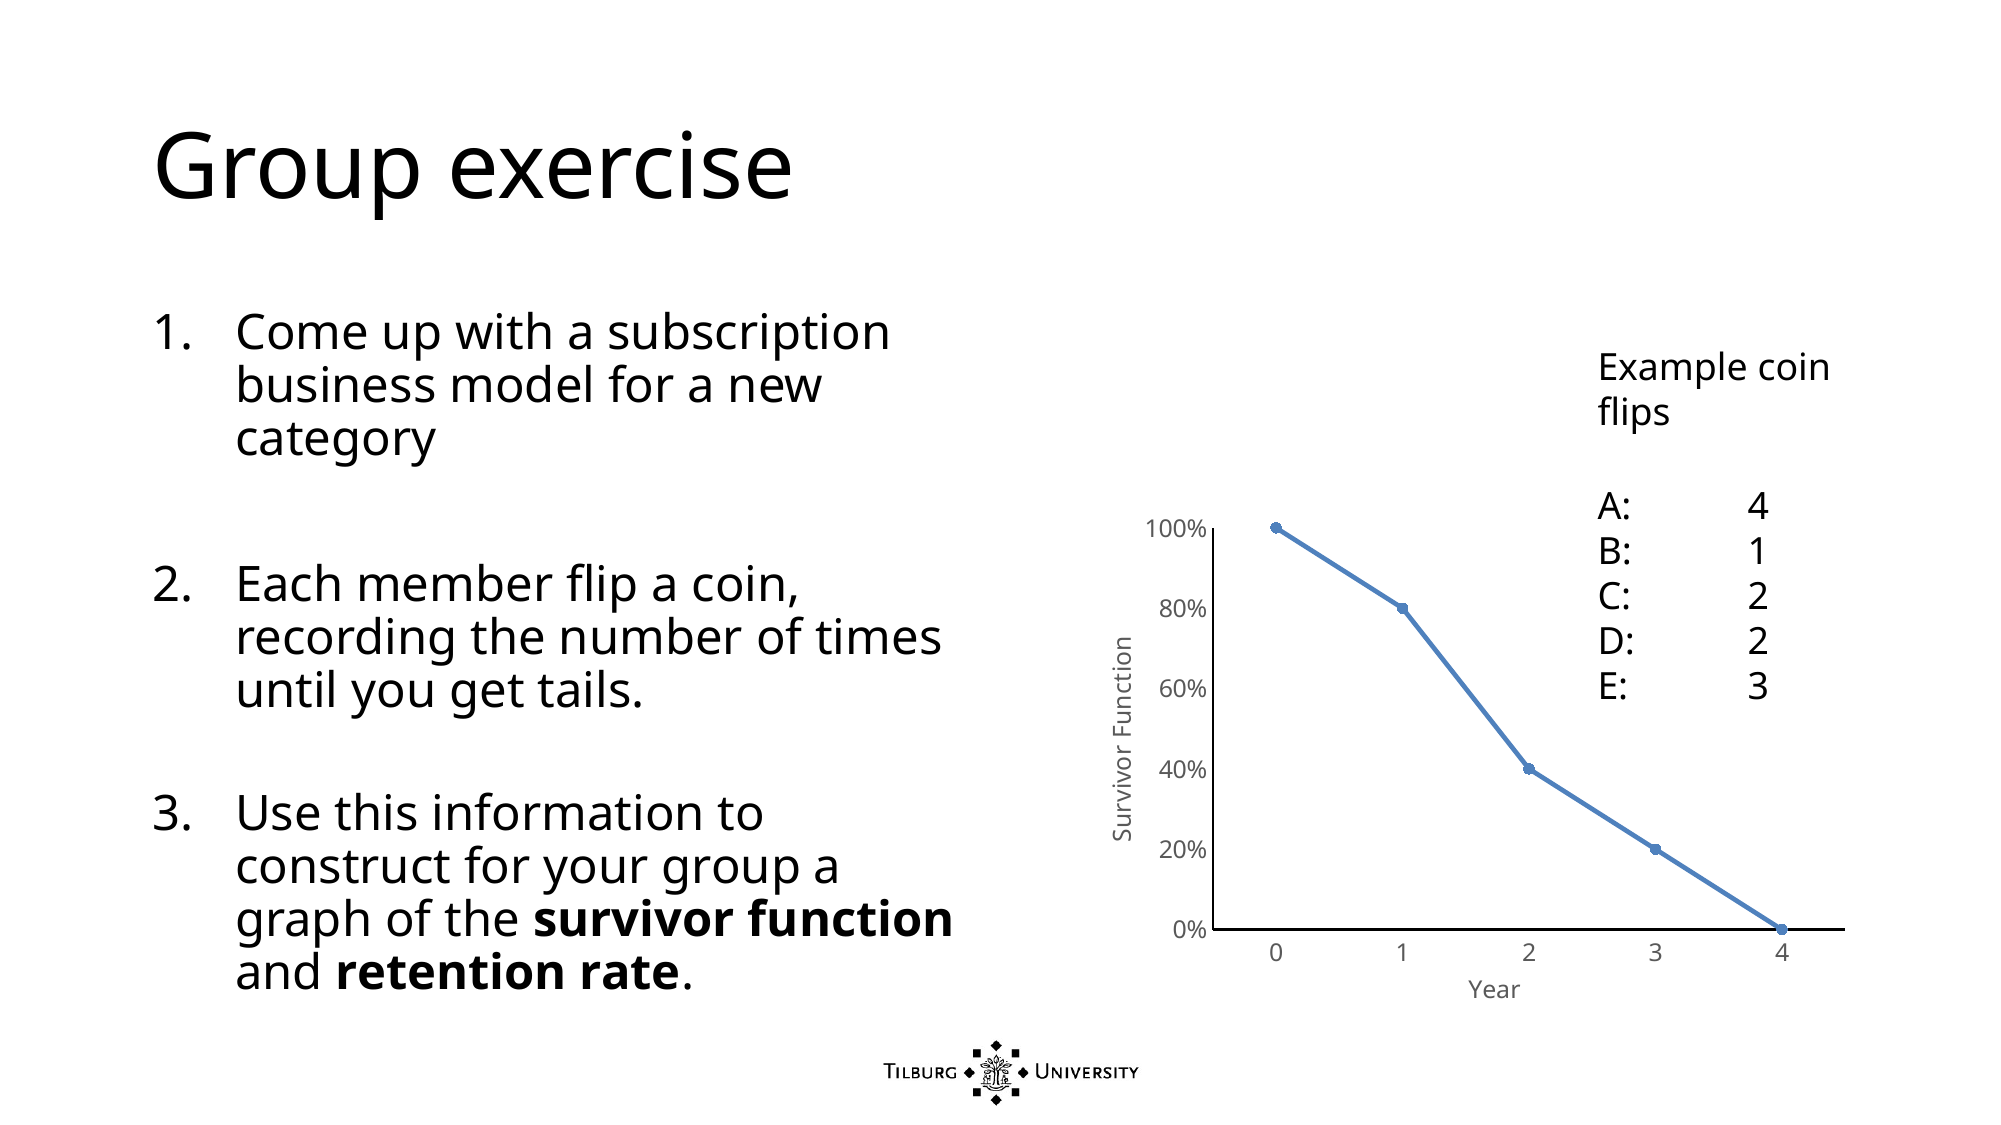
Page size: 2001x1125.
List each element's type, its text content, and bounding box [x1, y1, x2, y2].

chart [1096, 510, 1847, 1014]
list Come up with a subscription business model for a new category Each member flip a coin, recording the number of times until you get tails. Use this information to construct for your group a graph of the survivor function and retention rate. [137, 299, 988, 1014]
title Group exercise [137, 59, 1863, 278]
text_box Example coin flips [1582, 335, 1847, 441]
picture [875, 1032, 1146, 1113]
text_box A: 4 B: 1 C: 2 D: 2 E: 3 [1582, 474, 1847, 510]
